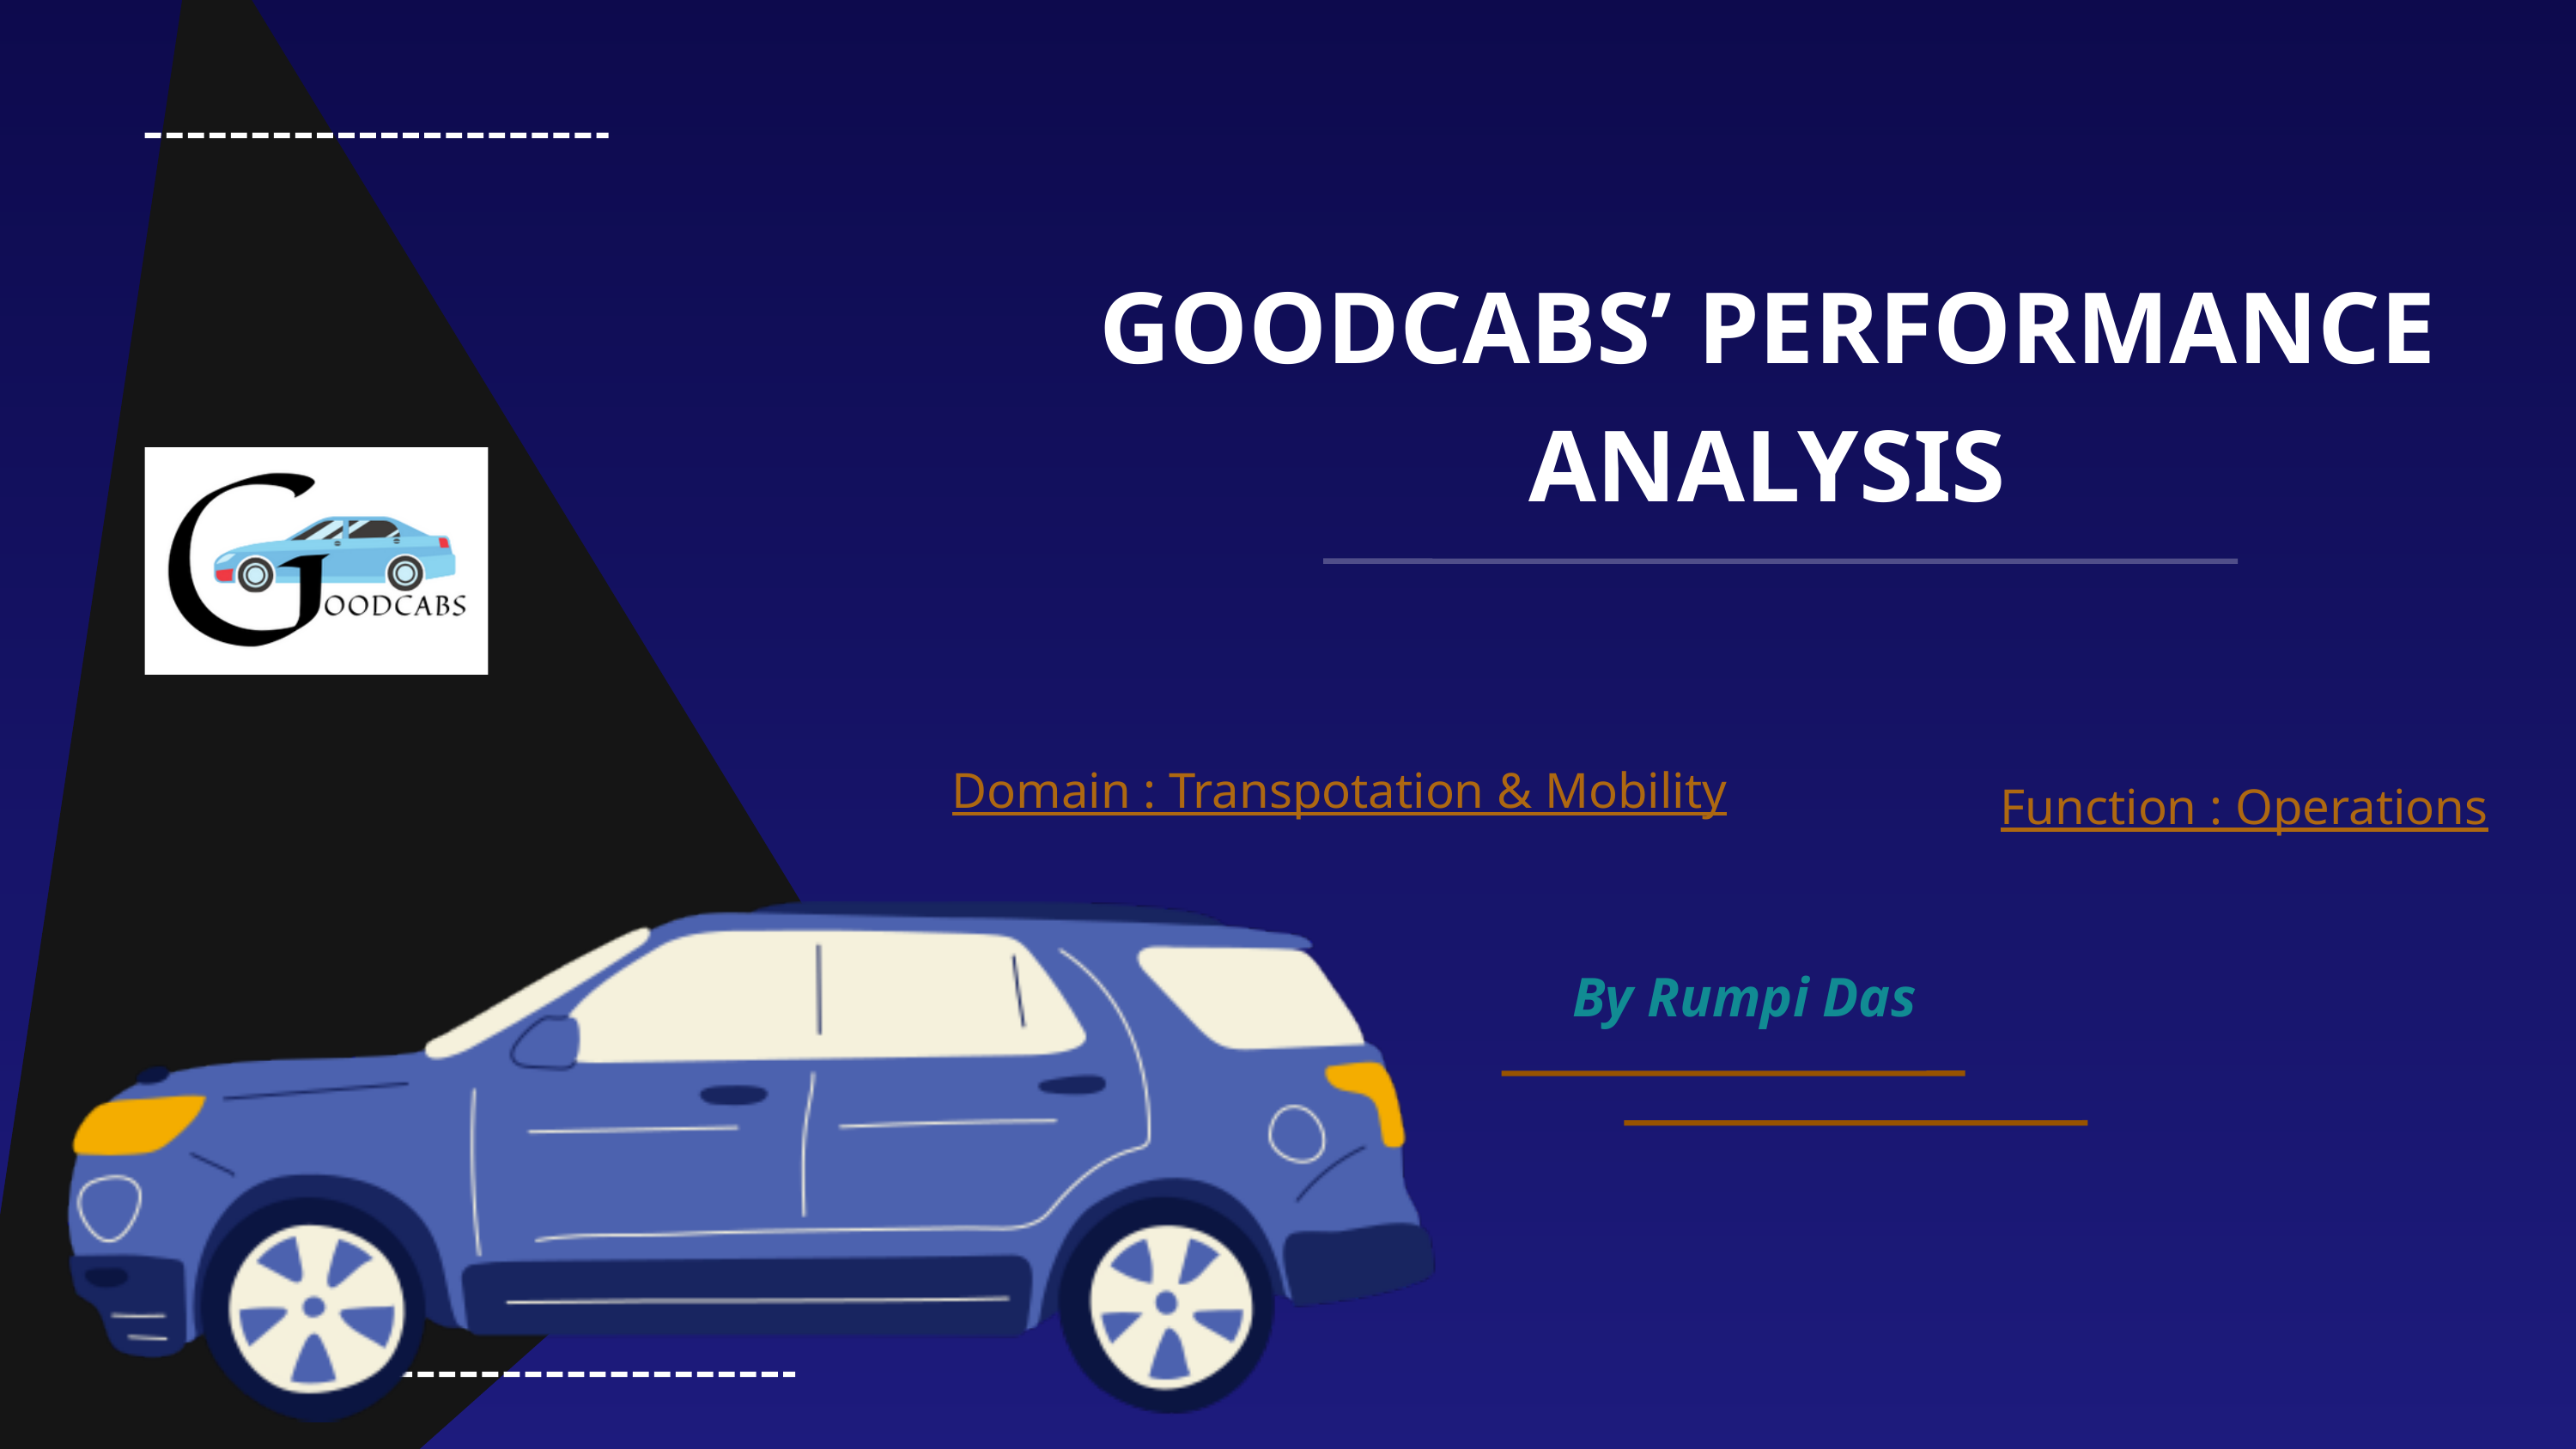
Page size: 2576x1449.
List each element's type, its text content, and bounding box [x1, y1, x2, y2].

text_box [0, 550, 1479, 1398]
text_box Function : Operations [1965, 766, 2524, 834]
text_box Domain : Transpotation & Mobility [1486, 750, 1745, 819]
text_box [144, 447, 489, 548]
text_box GOODCABS’ PERFORMANCE ANALYSIS [1065, 245, 2497, 521]
text_box [61, 1408, 1438, 1422]
text_box By Rumpi Das [1486, 952, 2088, 1028]
